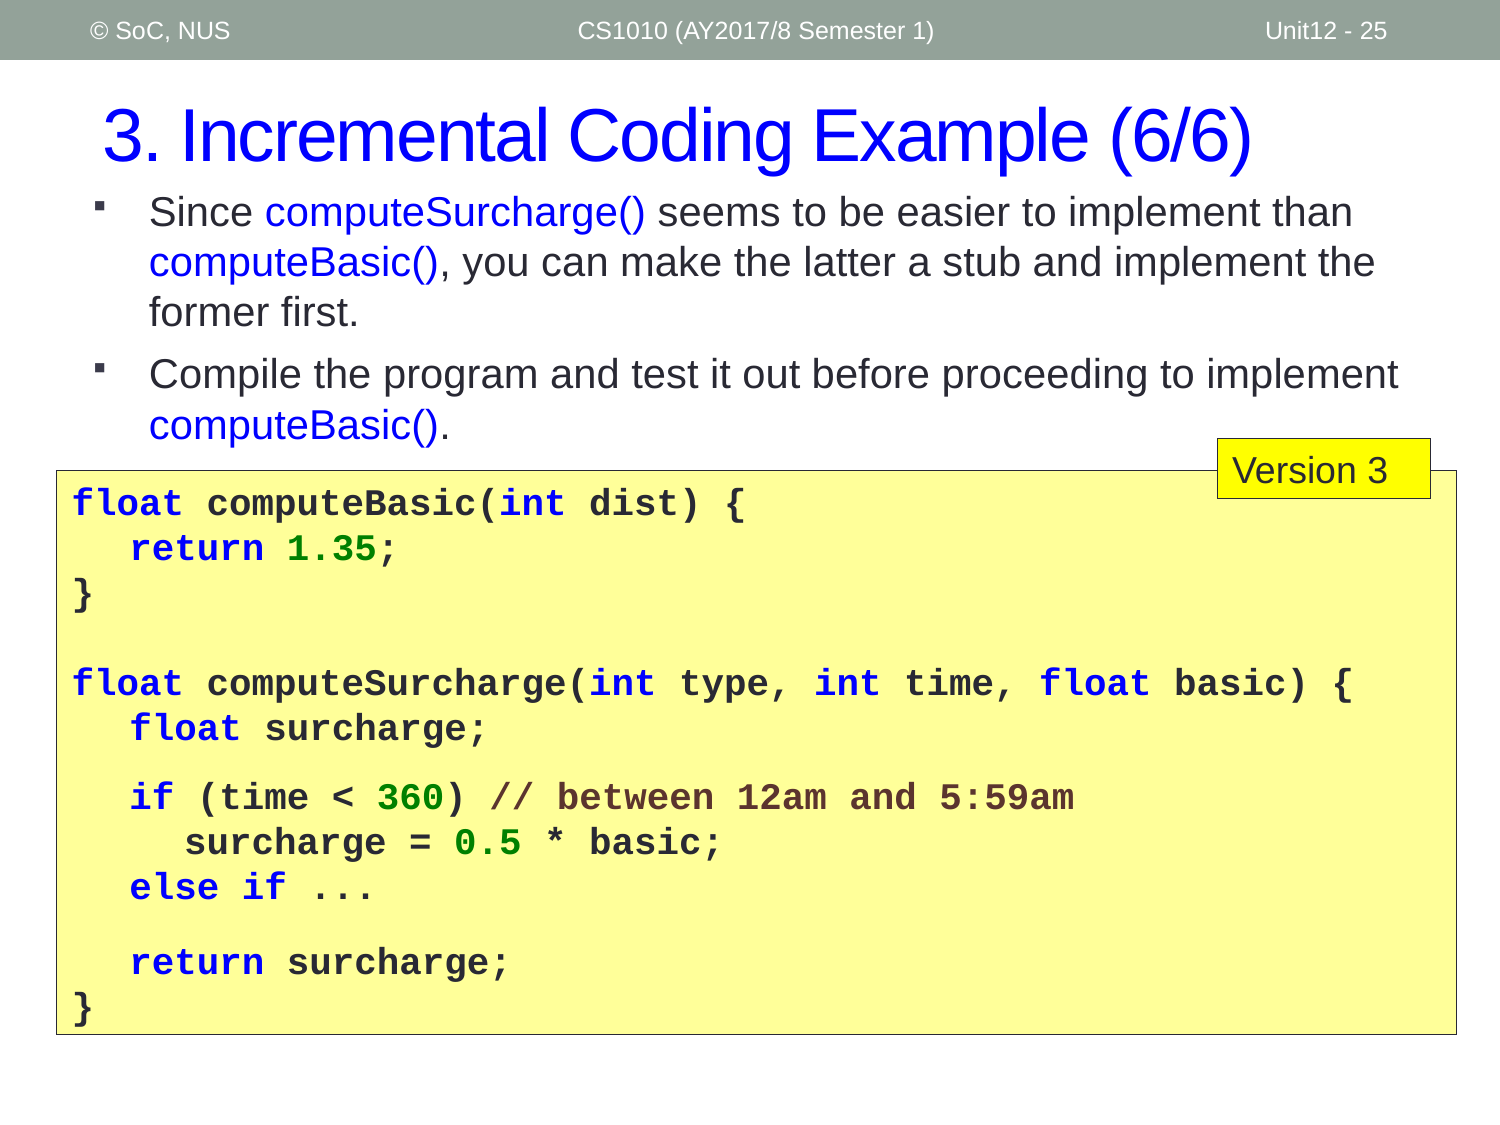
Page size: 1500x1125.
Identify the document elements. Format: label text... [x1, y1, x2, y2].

footer CS1010 (AY2017/8 Semester 1) [562, 3, 1238, 57]
title 3. Incremental Coding Example (6/6) [87, 62, 1463, 200]
text_box Since computeSurcharge() seems to be easier to implement than computeBasic(), you can make the latter a stub and implement the former first. Compile the program and test it out before proceeding to implement computeBasic(). [77, 177, 1431, 435]
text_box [56, 438, 1457, 1041]
slide_number Unit12 - 25 [1250, 3, 1425, 57]
slide_number © SoC, NUS [75, 3, 550, 57]
